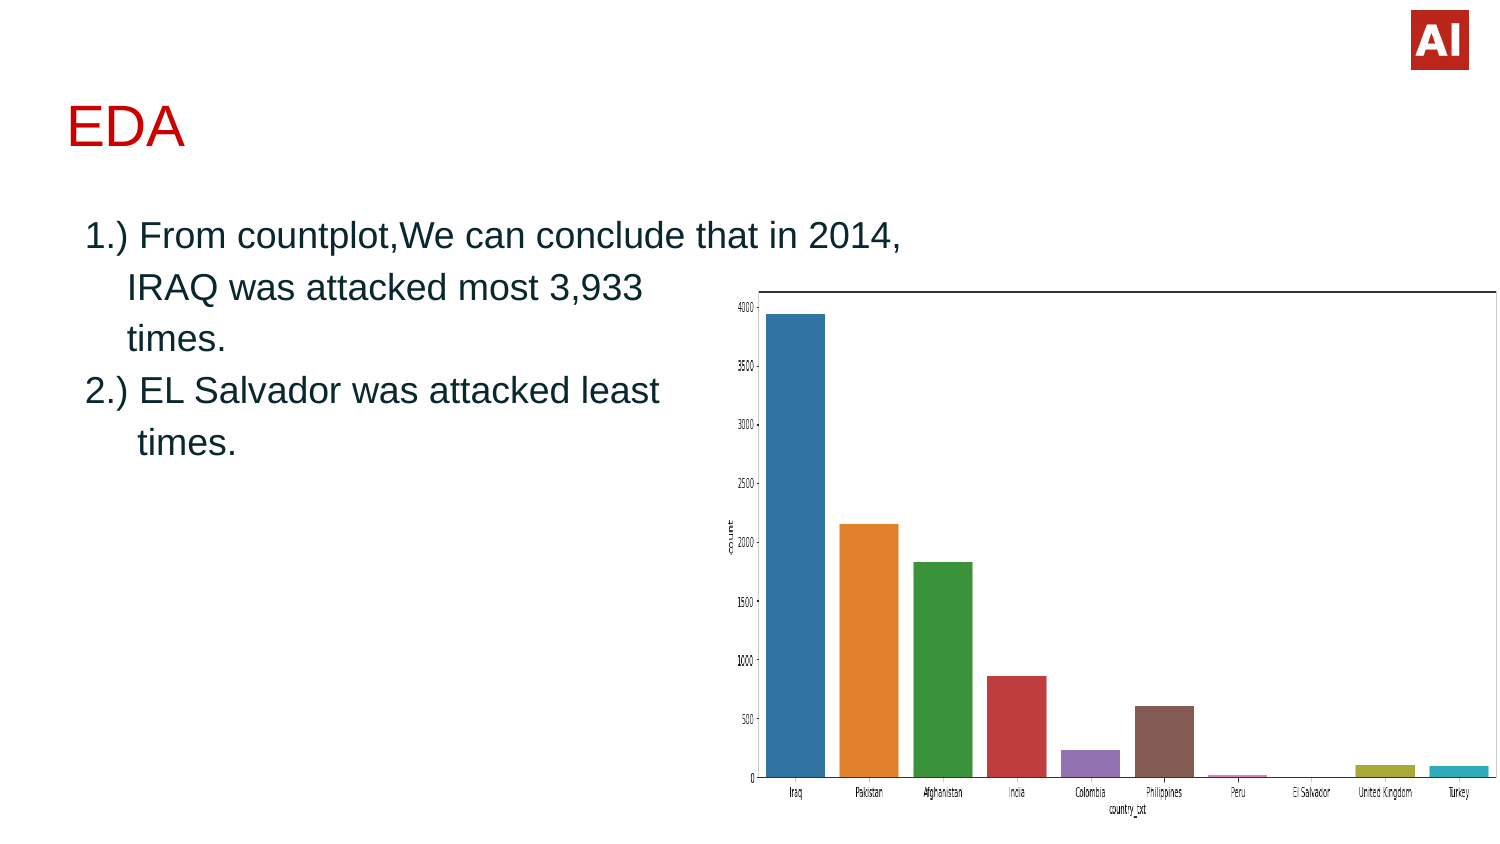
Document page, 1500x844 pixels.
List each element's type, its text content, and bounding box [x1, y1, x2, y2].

title EDA [51, 72, 1449, 167]
picture [1411, 10, 1469, 70]
list 1.) From countplot,We can conclude that in 2014, IRAQ was attacked most 3,933 times. 2.) EL Salvador was attacked least times. [51, 189, 1449, 750]
picture [723, 283, 1500, 828]
